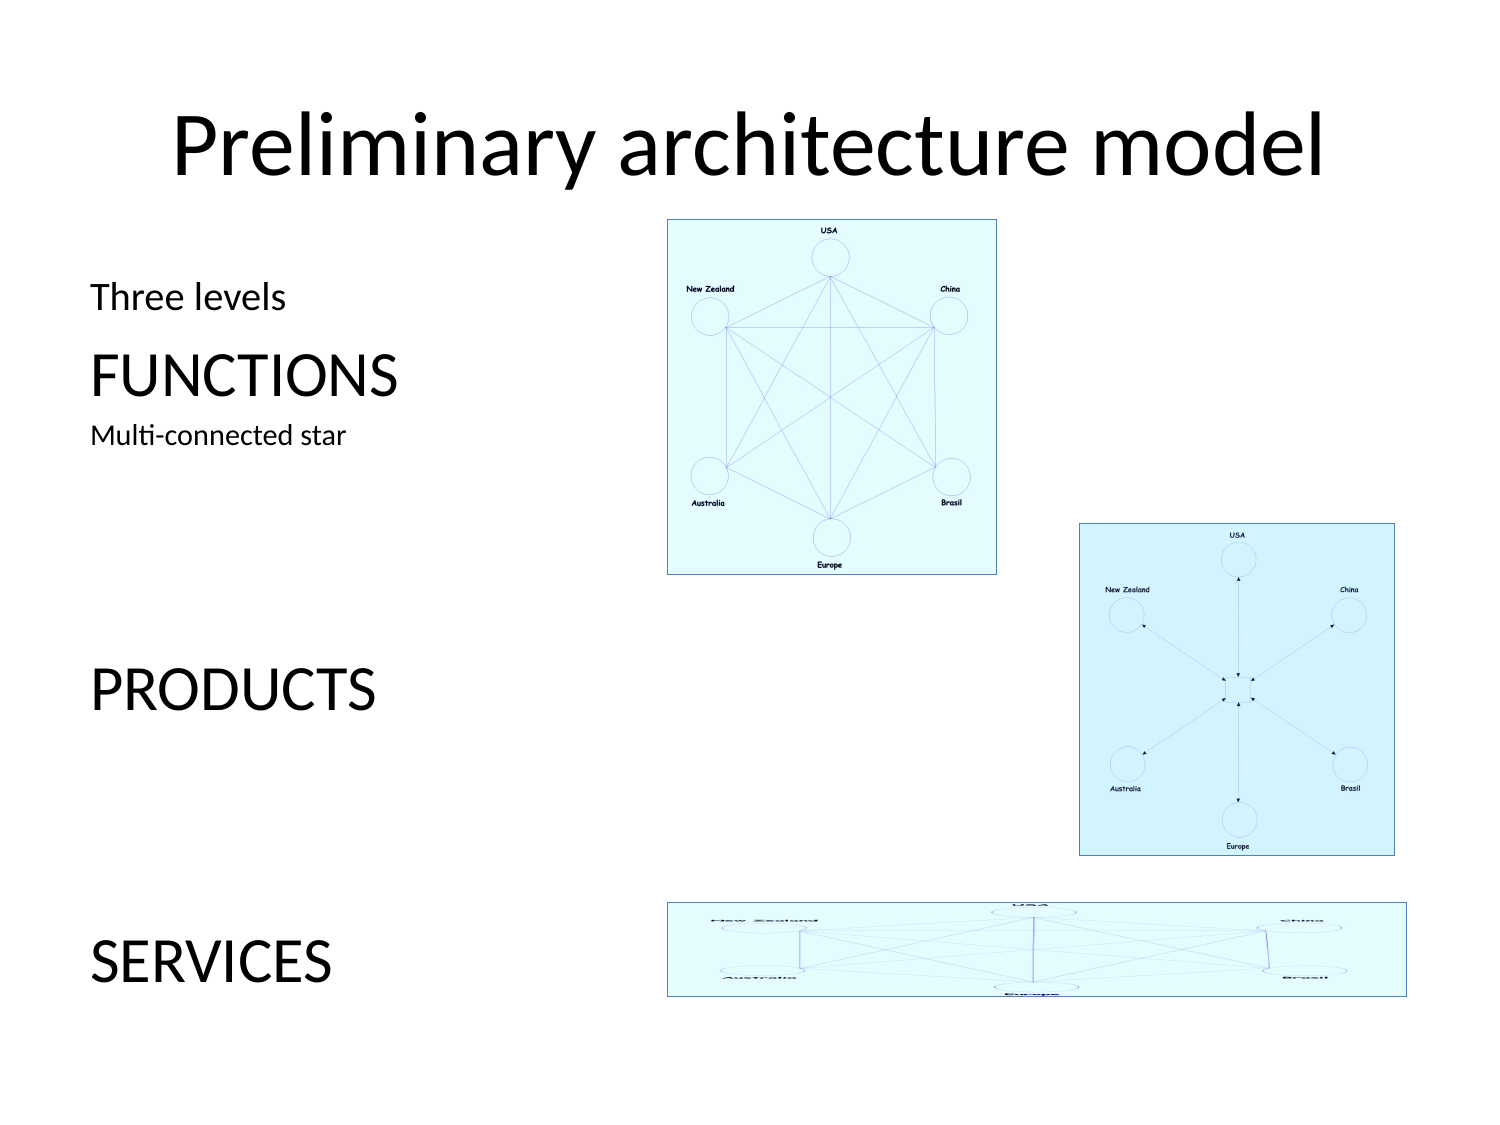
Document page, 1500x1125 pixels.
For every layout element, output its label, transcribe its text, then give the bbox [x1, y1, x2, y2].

picture [1079, 523, 1395, 856]
list Three levels FUNCTIONS Multi-connected star PRODUCTS SERVICES [75, 262, 1425, 1005]
title Preliminary architecture model [75, 45, 1425, 233]
picture [667, 218, 997, 575]
picture [667, 902, 1407, 997]
